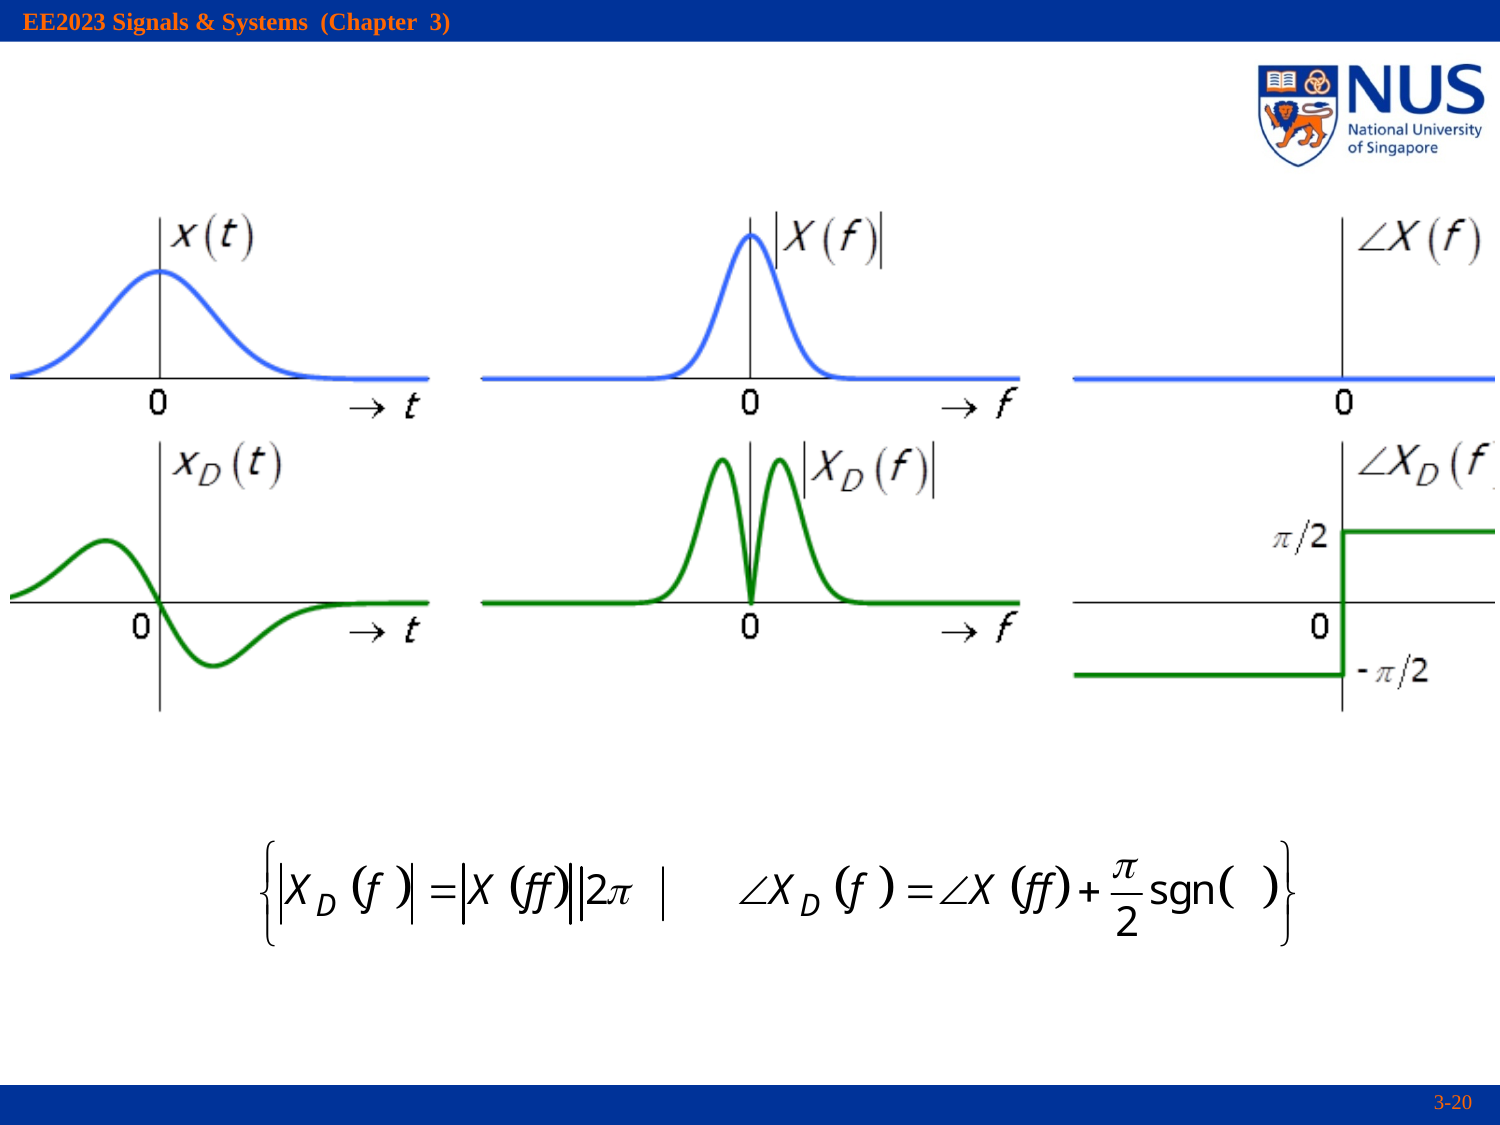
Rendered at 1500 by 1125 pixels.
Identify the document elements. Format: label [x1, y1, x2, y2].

text_box [253, 835, 1302, 953]
picture [9, 207, 1495, 717]
picture [1241, 50, 1500, 182]
